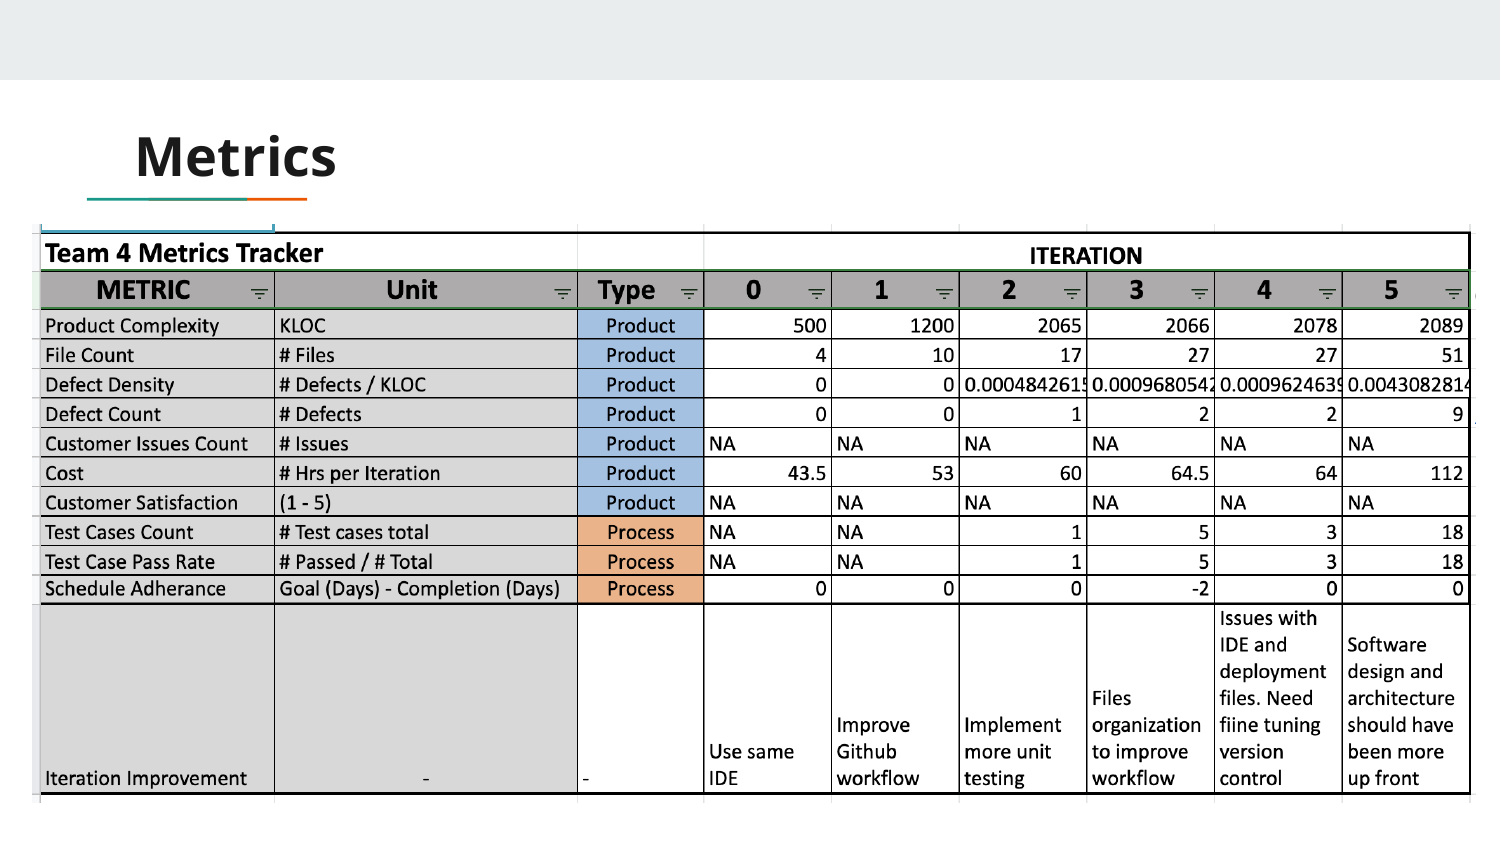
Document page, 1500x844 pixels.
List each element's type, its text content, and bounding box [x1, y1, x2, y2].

picture [32, 224, 1476, 803]
title Metrics [119, 107, 1353, 214]
